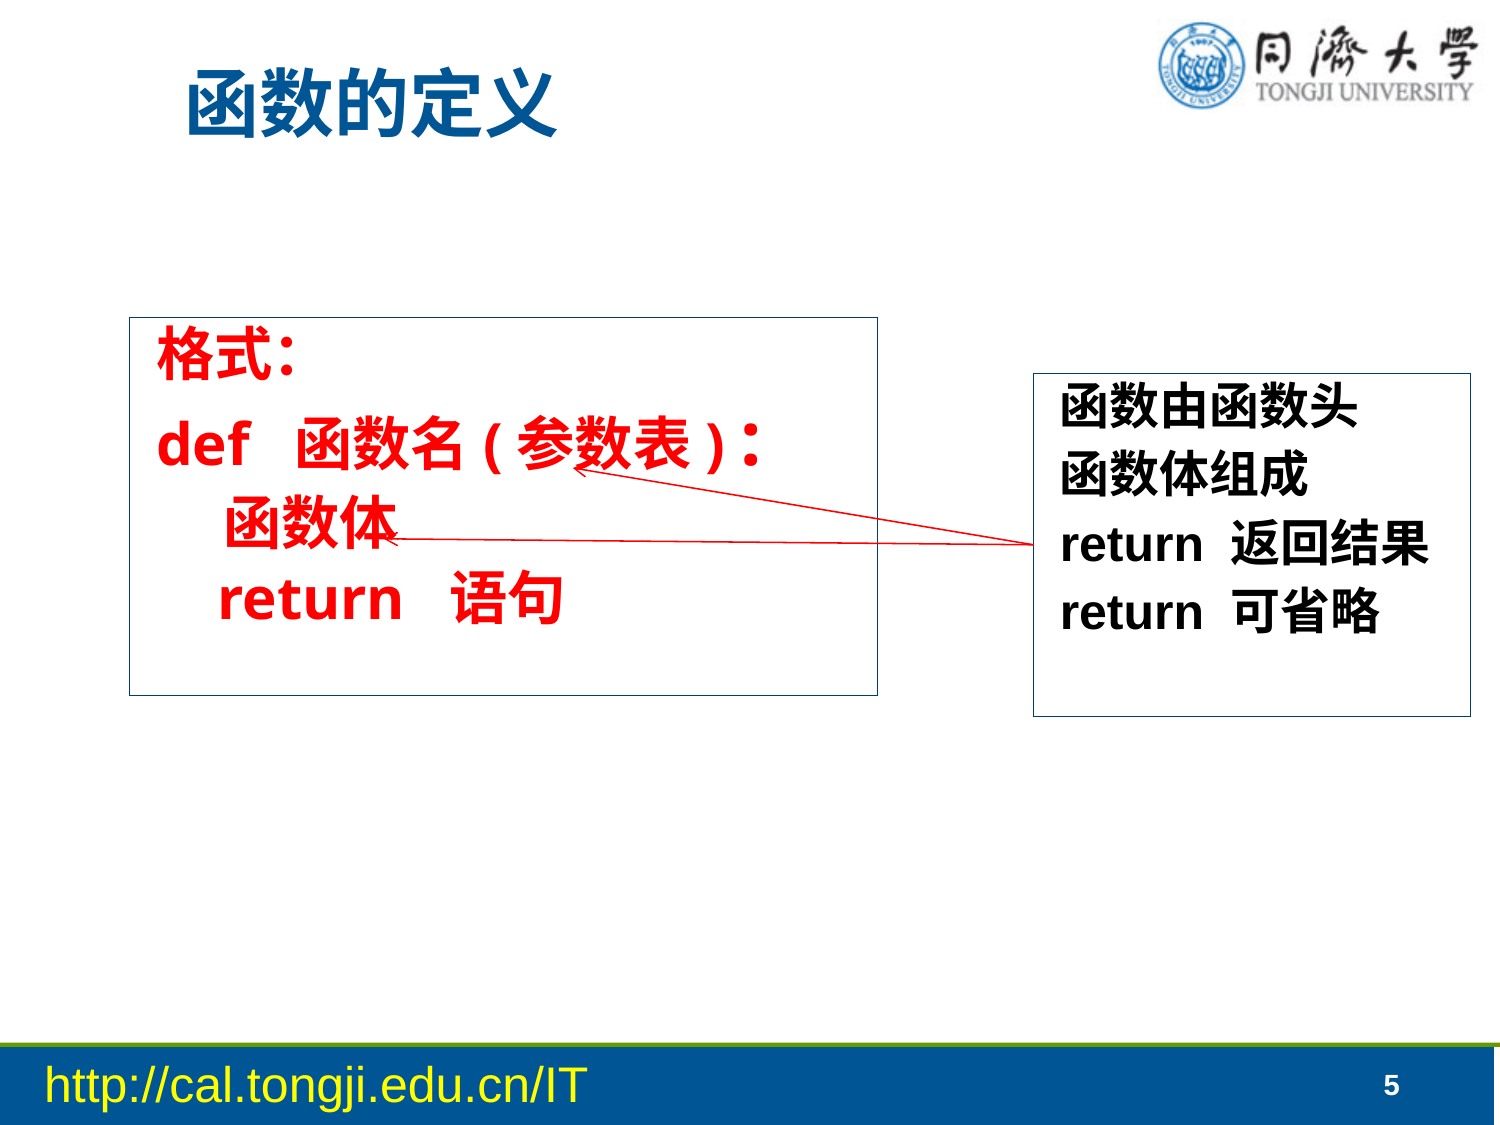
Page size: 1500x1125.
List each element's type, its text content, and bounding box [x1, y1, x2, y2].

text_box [572, 467, 1034, 538]
picture [1145, 19, 1495, 113]
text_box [383, 538, 1034, 545]
text_box 函数由函数头 函数体组成 return 返回结果 return 可省略 [1033, 373, 1471, 717]
text_box 函数的定义 [100, 55, 1410, 157]
list 格式： def 函数名(参数表) : 函数体 return 语句 [129, 317, 878, 696]
